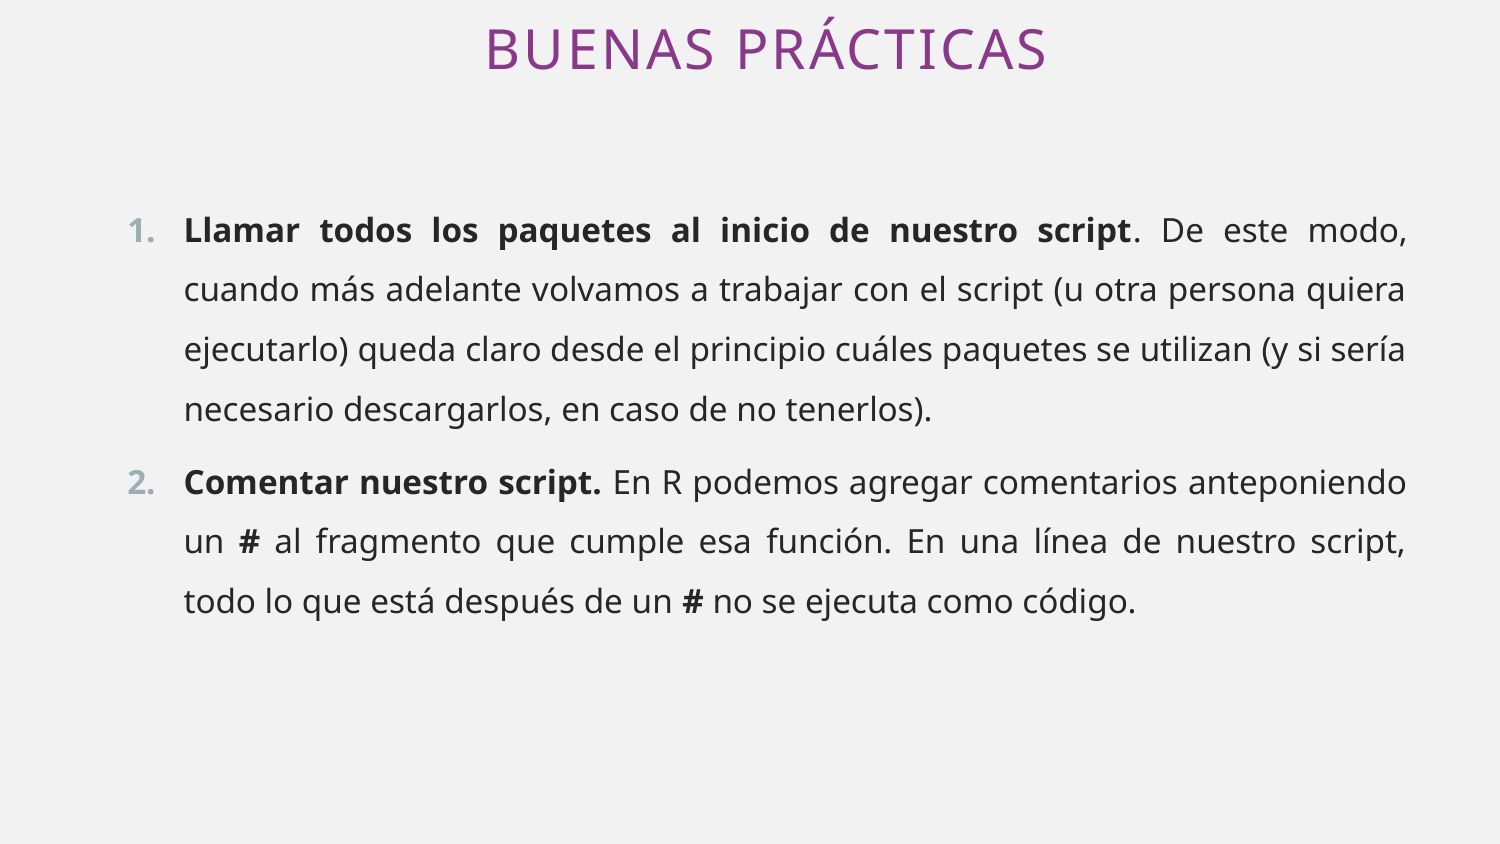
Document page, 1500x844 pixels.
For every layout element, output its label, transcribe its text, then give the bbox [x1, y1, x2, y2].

list Llamar todos los paquetes al inicio de nuestro script. De este modo, cuando más adelante volvamos a trabajar con el script (u otra persona quiera ejecutarlo) queda claro desde el principio cuáles paquetes se utilizan (y si sería necesario descargarlos, en caso de no tenerlos). Comentar nuestro script. En R podemos agregar comentarios anteponiendo un # al fragmento que cumple esa función. En una línea de nuestro script, todo lo que está después de un # no se ejecuta como código. [112, 173, 1424, 765]
title Buenas prácticas [275, 0, 1260, 173]
